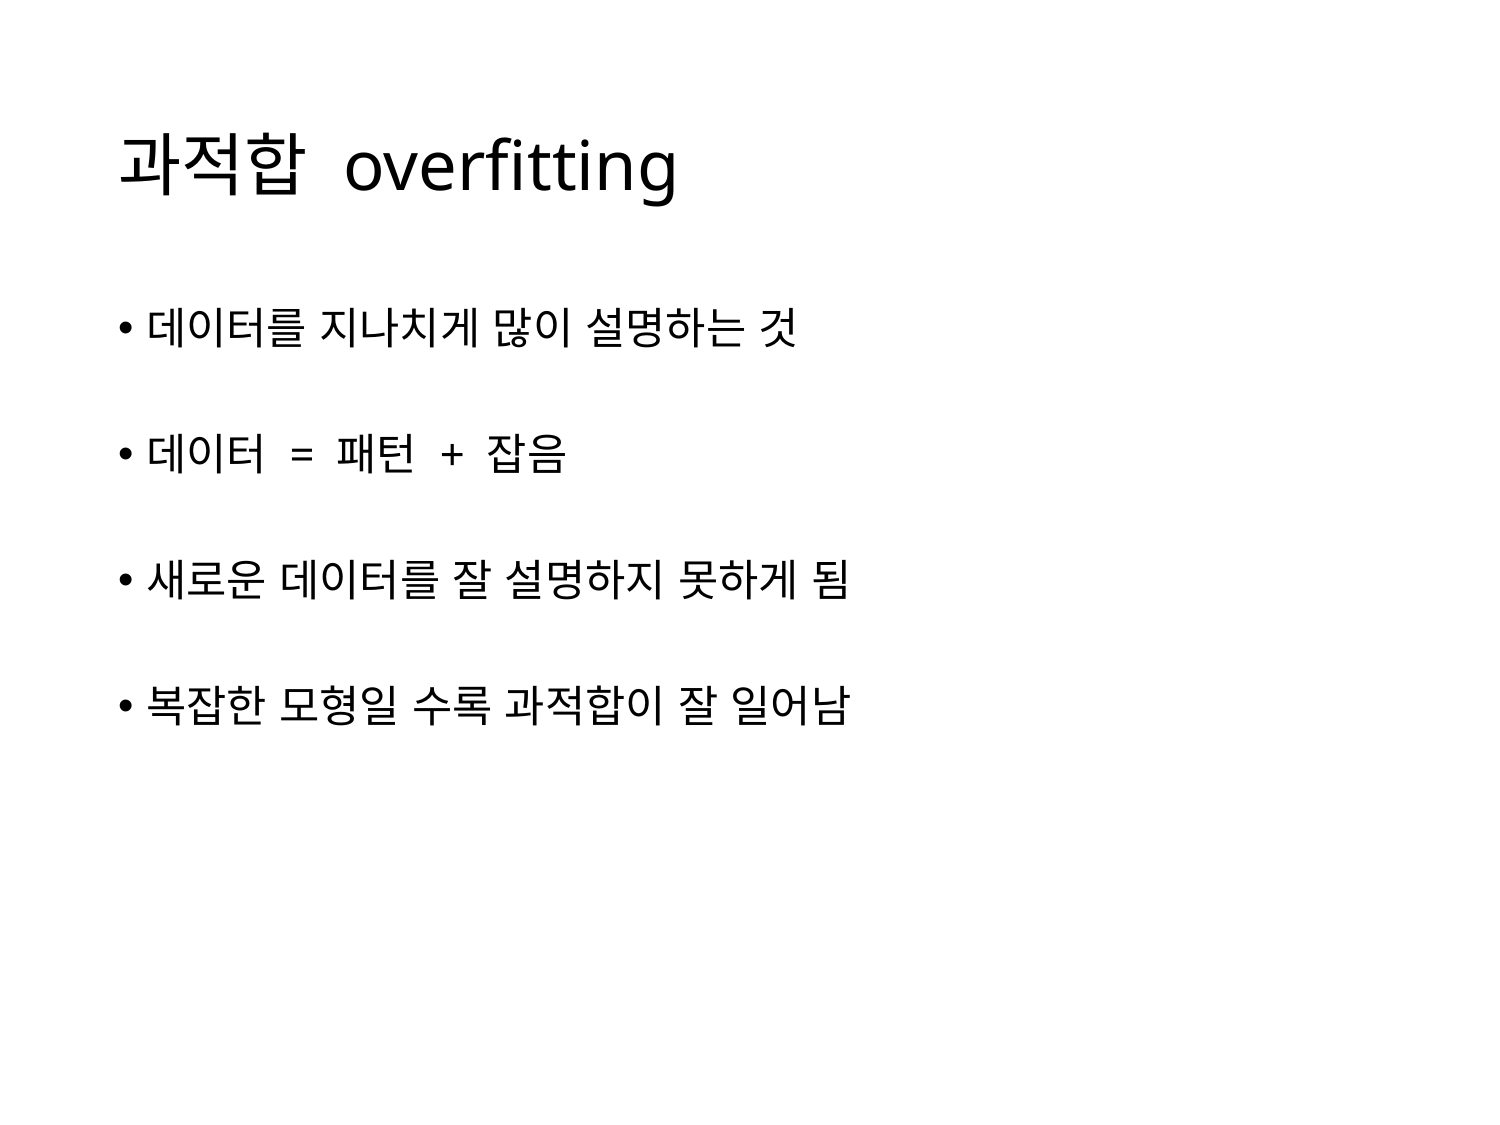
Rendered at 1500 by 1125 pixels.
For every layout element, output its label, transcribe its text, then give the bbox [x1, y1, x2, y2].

list 데이터를 지나치게 많이 설명하는 것 데이터 = 패턴 + 잡음 새로운 데이터를 잘 설명하지 못하게 됨 복잡한 모형일 수록 과적합이 잘 일어남 [103, 299, 1397, 1014]
title 과적합 overfitting [103, 59, 1397, 278]
